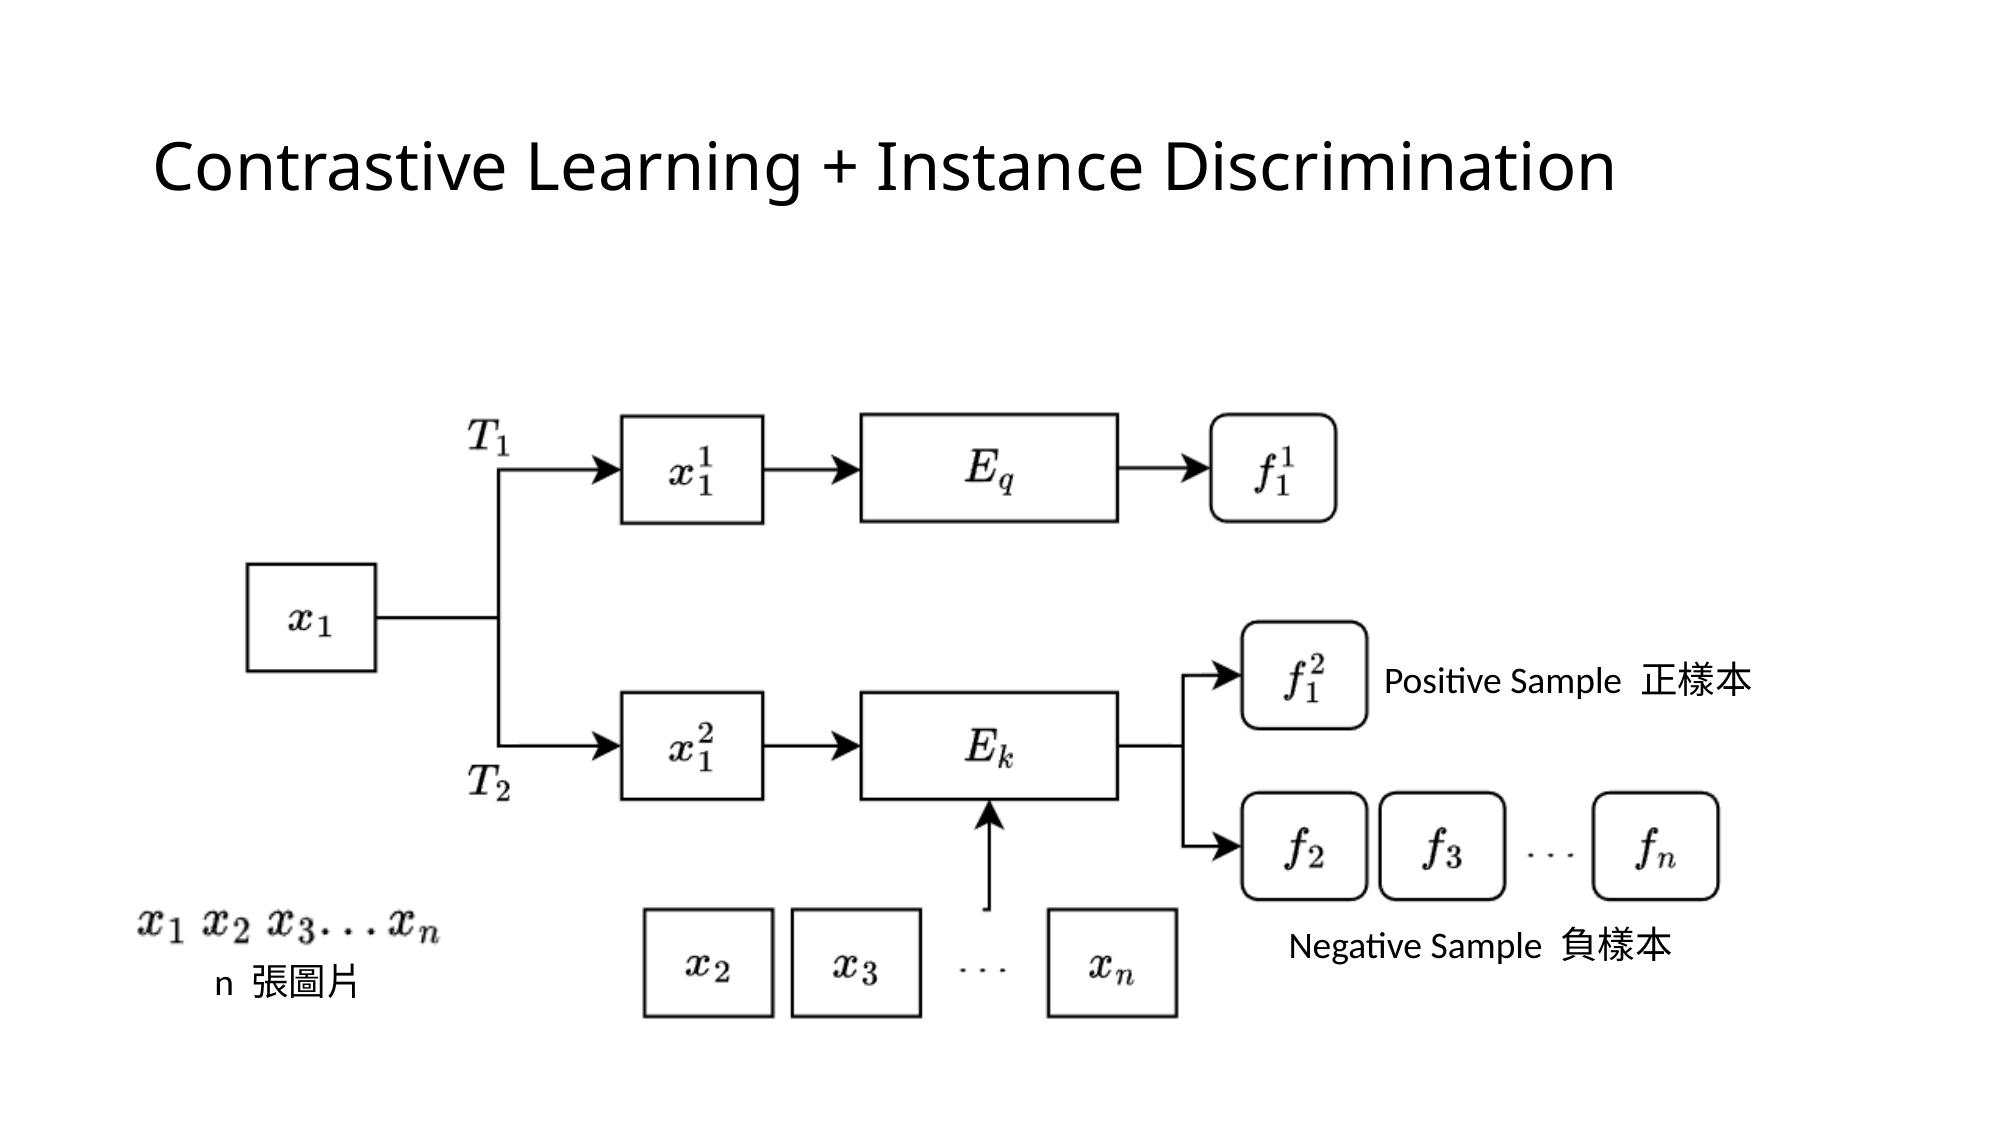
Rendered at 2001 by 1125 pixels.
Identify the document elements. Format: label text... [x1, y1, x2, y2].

text_box Positive Sample 正樣本 [1740, 649, 1835, 709]
text_box n 張圖片 [199, 975, 232, 1011]
title Contrastive Learning + Instance Discrimination [137, 59, 1863, 278]
picture [109, 383, 1740, 1036]
